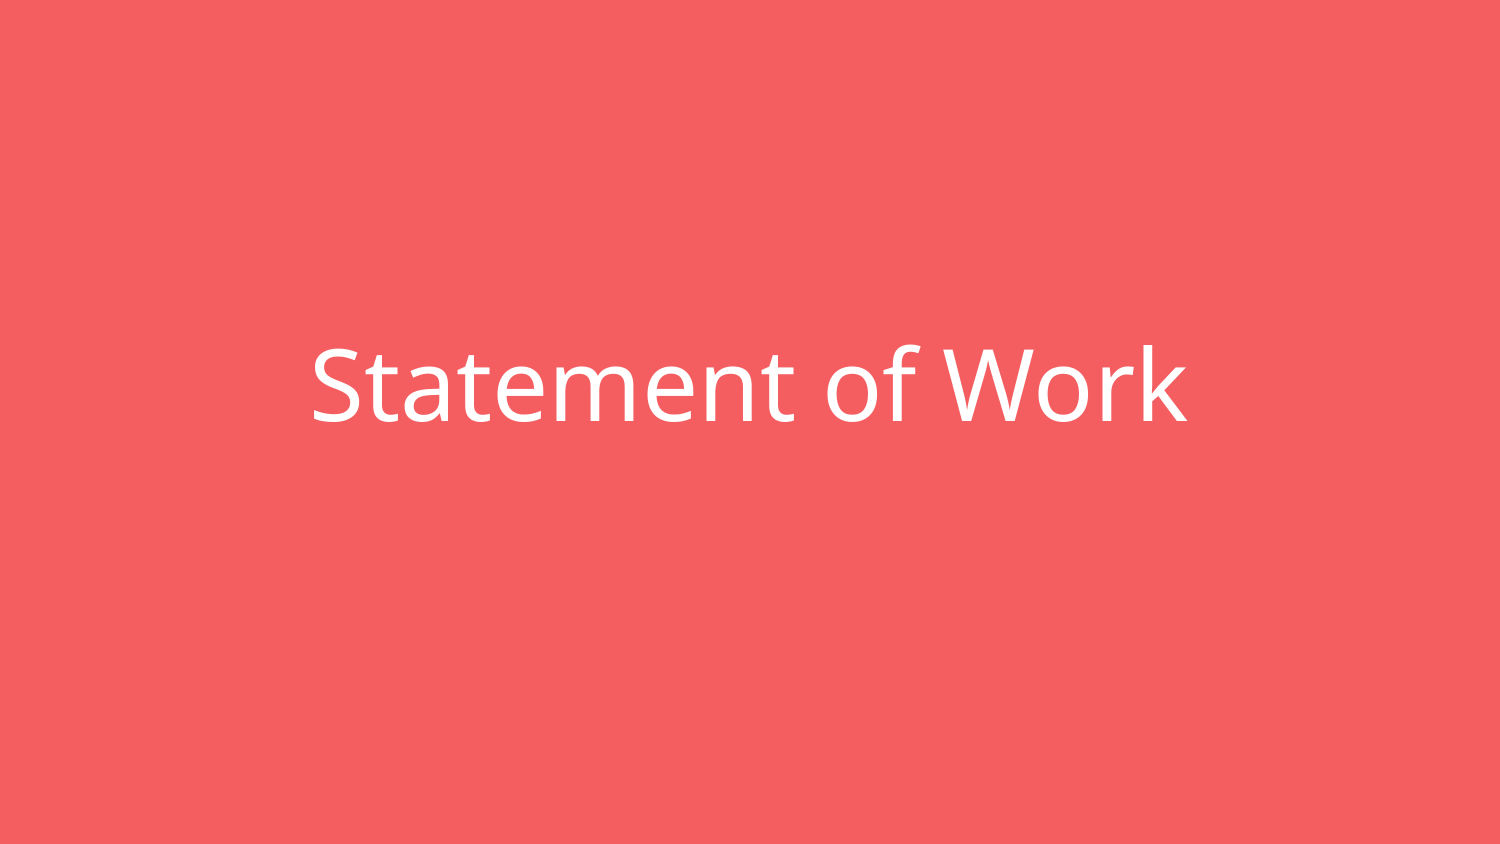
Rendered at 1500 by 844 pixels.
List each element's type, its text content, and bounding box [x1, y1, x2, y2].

title Statement of Work [83, 233, 1417, 529]
